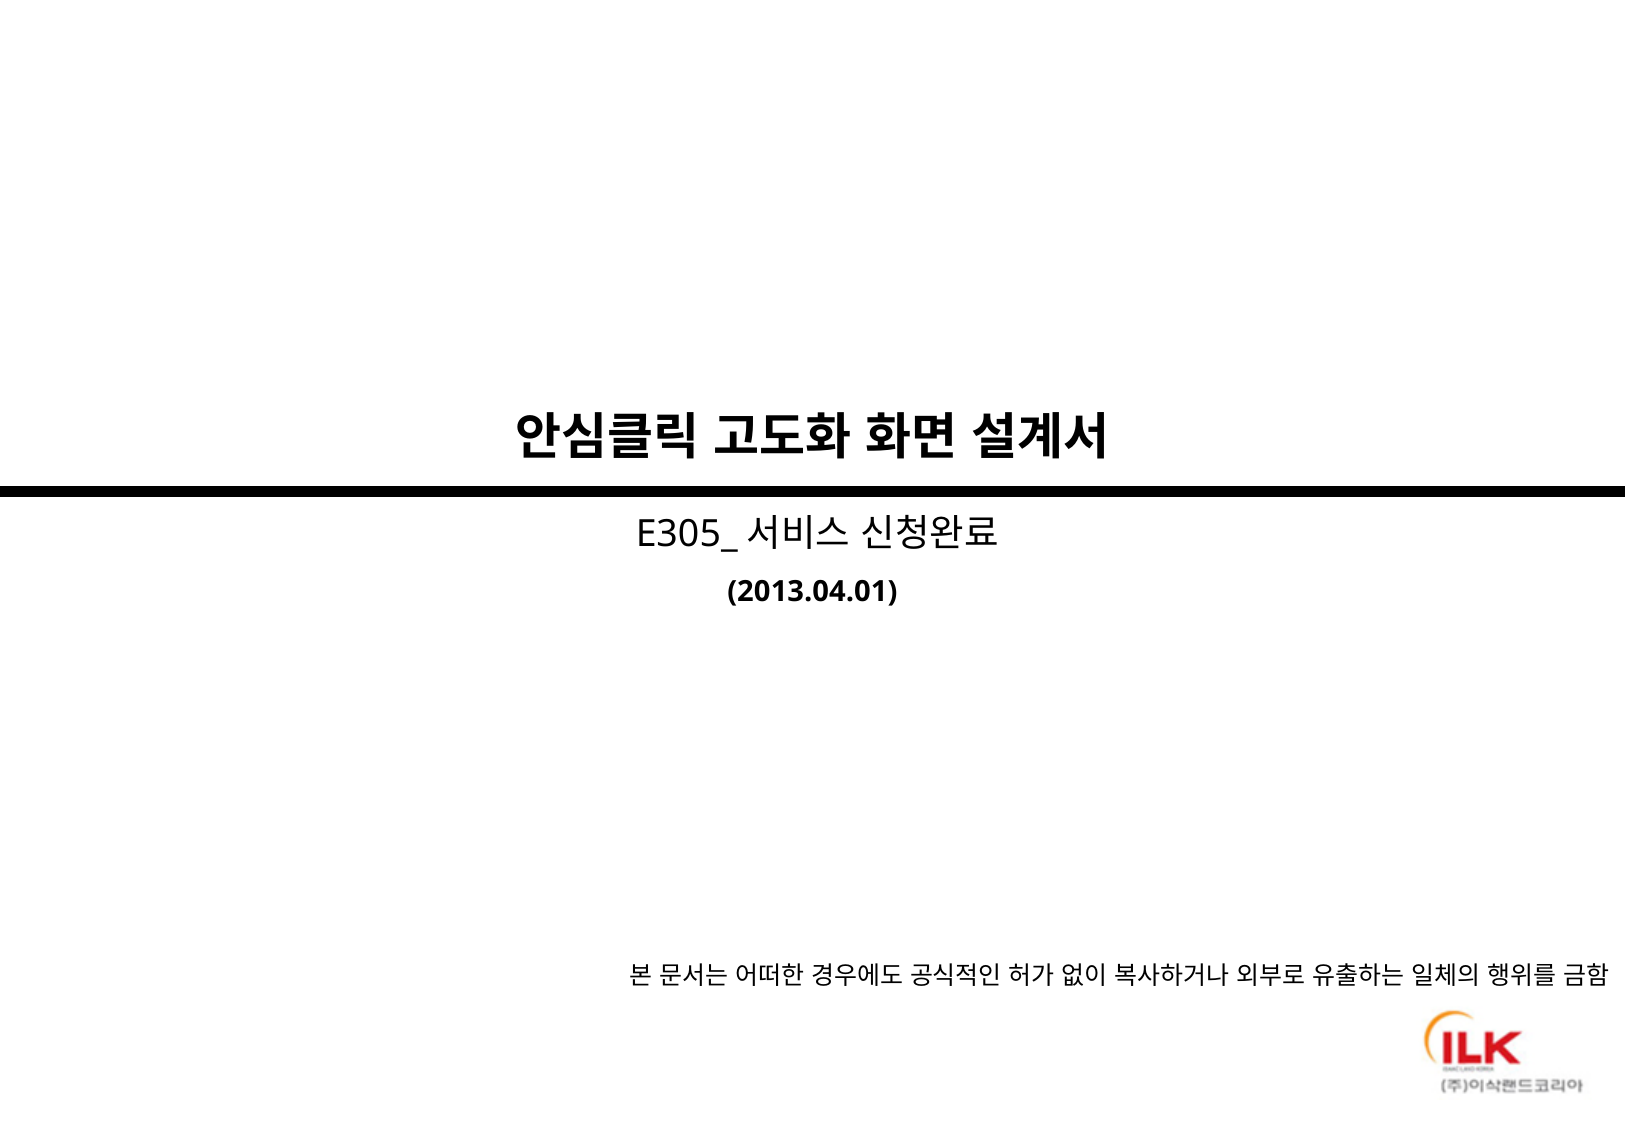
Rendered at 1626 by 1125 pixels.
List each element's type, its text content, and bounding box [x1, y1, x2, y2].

picture [1414, 1005, 1592, 1100]
text_box E305_서비스 신청완료 [0, 501, 1625, 562]
text_box (2013.04.01) [0, 564, 1625, 615]
text_box 본 문서는 어떠한 경우에도 공식적인 허가 없이 복사하거나 외부로 유출하는 일체의 행위를 금함 [0, 952, 1625, 997]
text_box 안심클릭 고도화 화면 설계서 [0, 397, 1625, 472]
